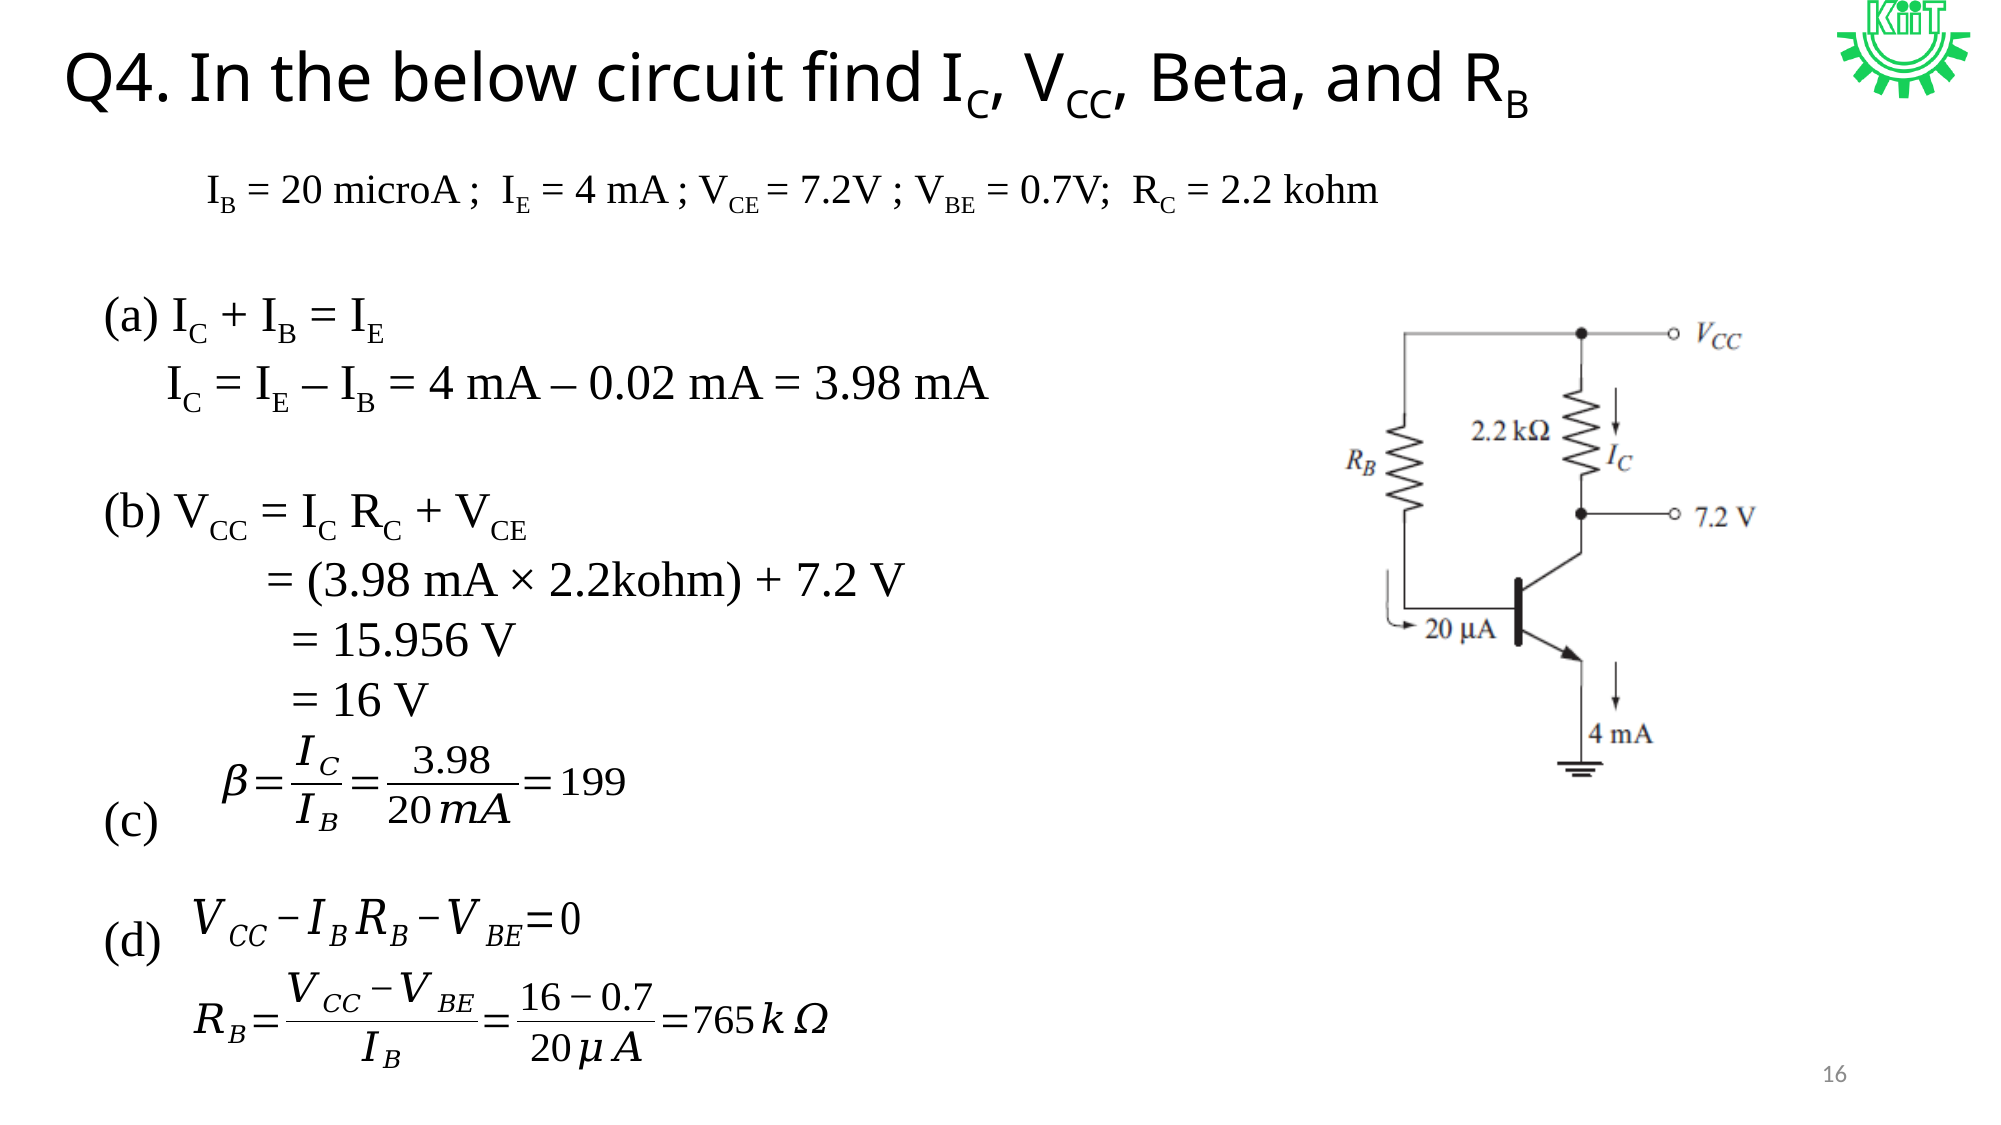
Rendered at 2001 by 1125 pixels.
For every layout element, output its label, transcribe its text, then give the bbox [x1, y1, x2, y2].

picture [1323, 312, 1769, 784]
title Q4. In the below circuit find IC, VCC, Beta, and RB [48, 0, 1912, 155]
text_box IB = 20 microA ; IE = 4 mA ; VCE = 7.2V ; VBE = 0.7V; RC = 2.2 kohm [191, 154, 1429, 226]
text_box (a) IC + IB = IE IC = IE – IB = 4 mA – 0.02 mA = 3.98 mA (b) VCC = IC RC + VCE = (3.98 mA × 2.2kohm) + 7.2 V = 15.956 V = 16 V (c) (d) [88, 273, 1367, 974]
slide_number 16 [1412, 1042, 1863, 1103]
picture [1912, 0, 1972, 100]
